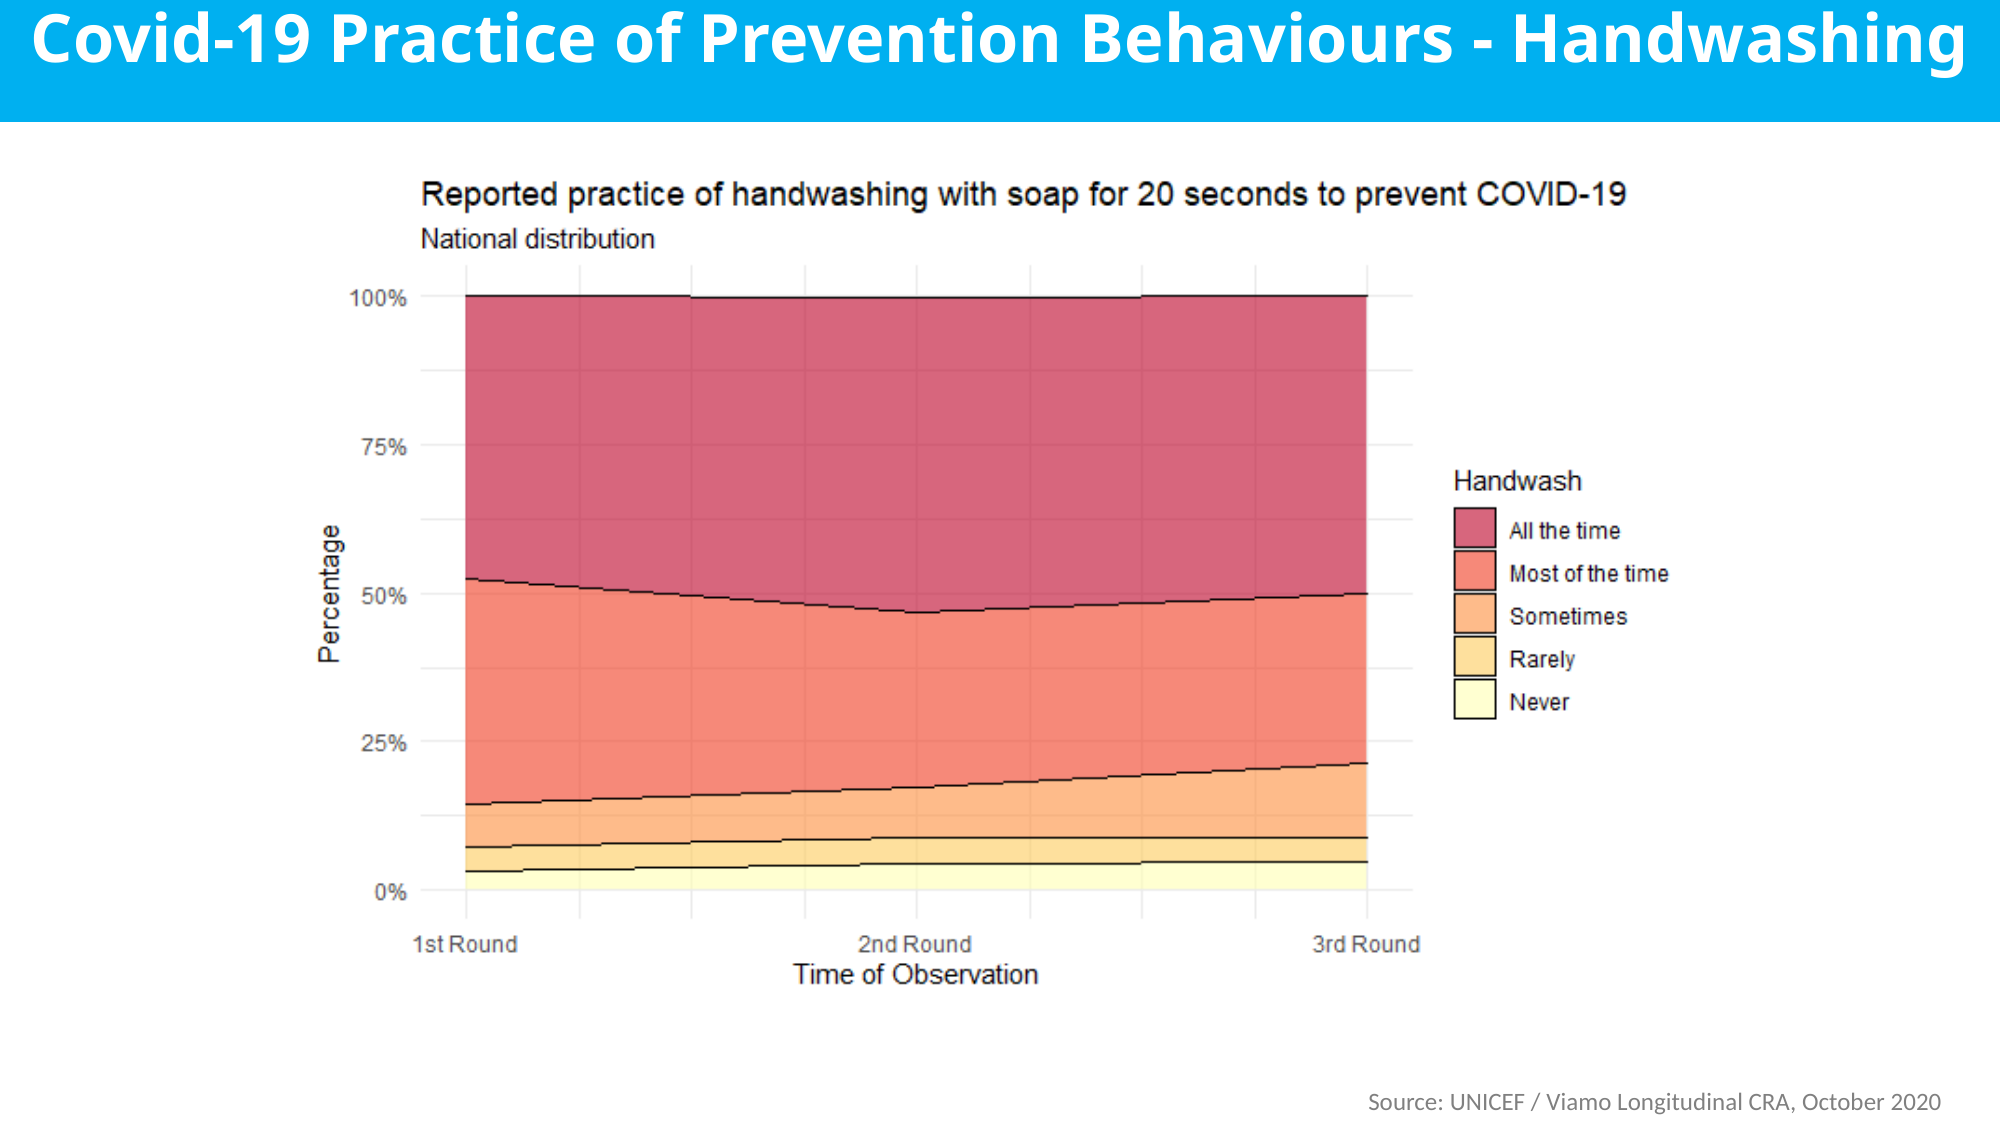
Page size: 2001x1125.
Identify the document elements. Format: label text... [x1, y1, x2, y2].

text_box Covid-19 Practice of Prevention Behaviours - Handwashing [0, 0, 2000, 122]
picture [302, 165, 1698, 1003]
text_box Source: UNICEF / Viamo Longitudinal CRA, October 2020 [1353, 1078, 1994, 1123]
